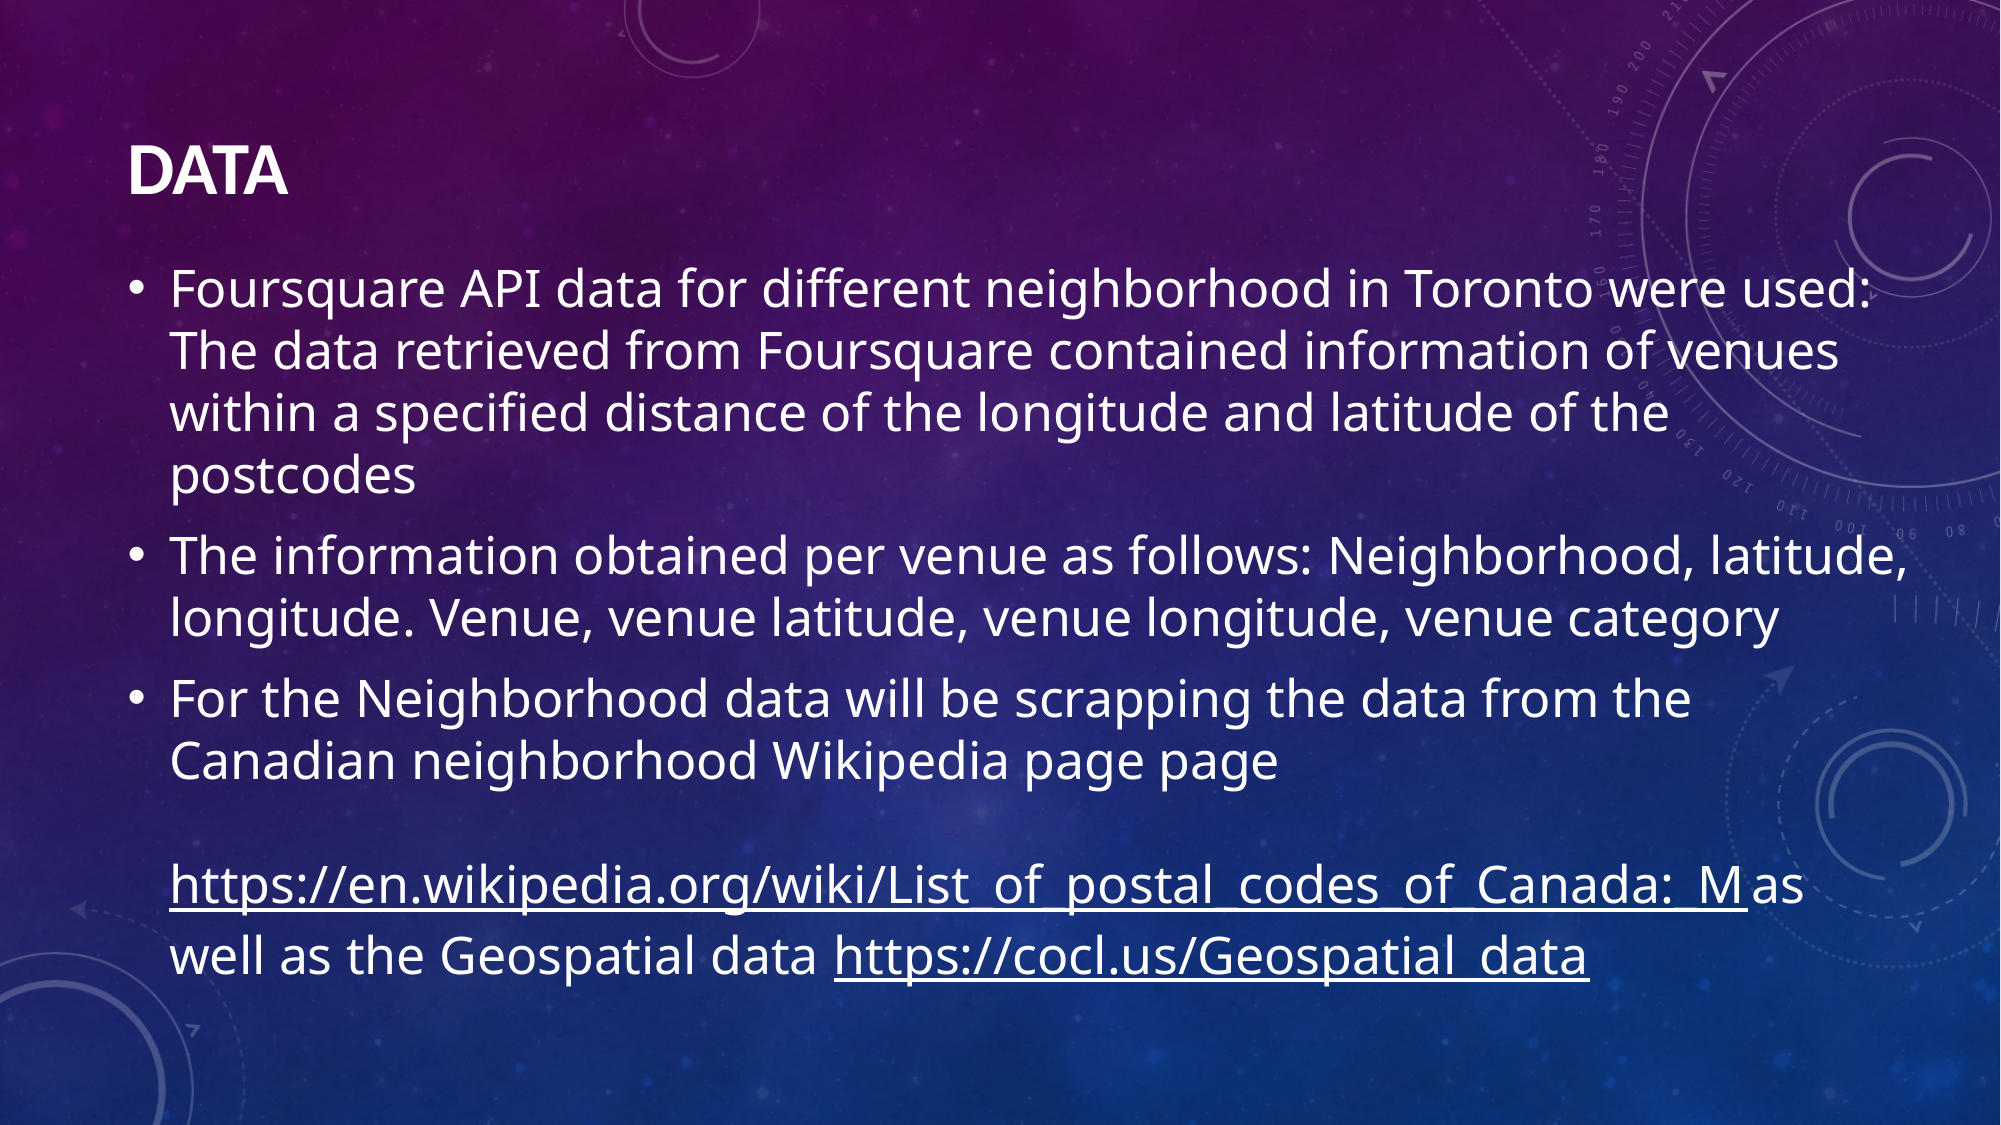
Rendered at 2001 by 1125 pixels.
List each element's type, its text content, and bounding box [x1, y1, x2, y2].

list Foursquare API data for different neighborhood in Toronto were used: The data retrieved from Foursquare contained information of venues within a specified distance of the longitude and latitude of the postcodes The information obtained per venue as follows: Neighborhood, latitude, longitude. Venue, venue latitude, venue longitude, venue category For the Neighborhood data will be scrapping the data from the Canadian neighborhood Wikipedia page page https://en.wikipedia.org/wiki/List_of_postal_codes_of_Canada:_M as well as the Geospatial data https://cocl.us/Geospatial_data [112, 226, 1928, 1023]
picture [0, 0, 2001, 1125]
title DATA [112, 44, 1775, 226]
